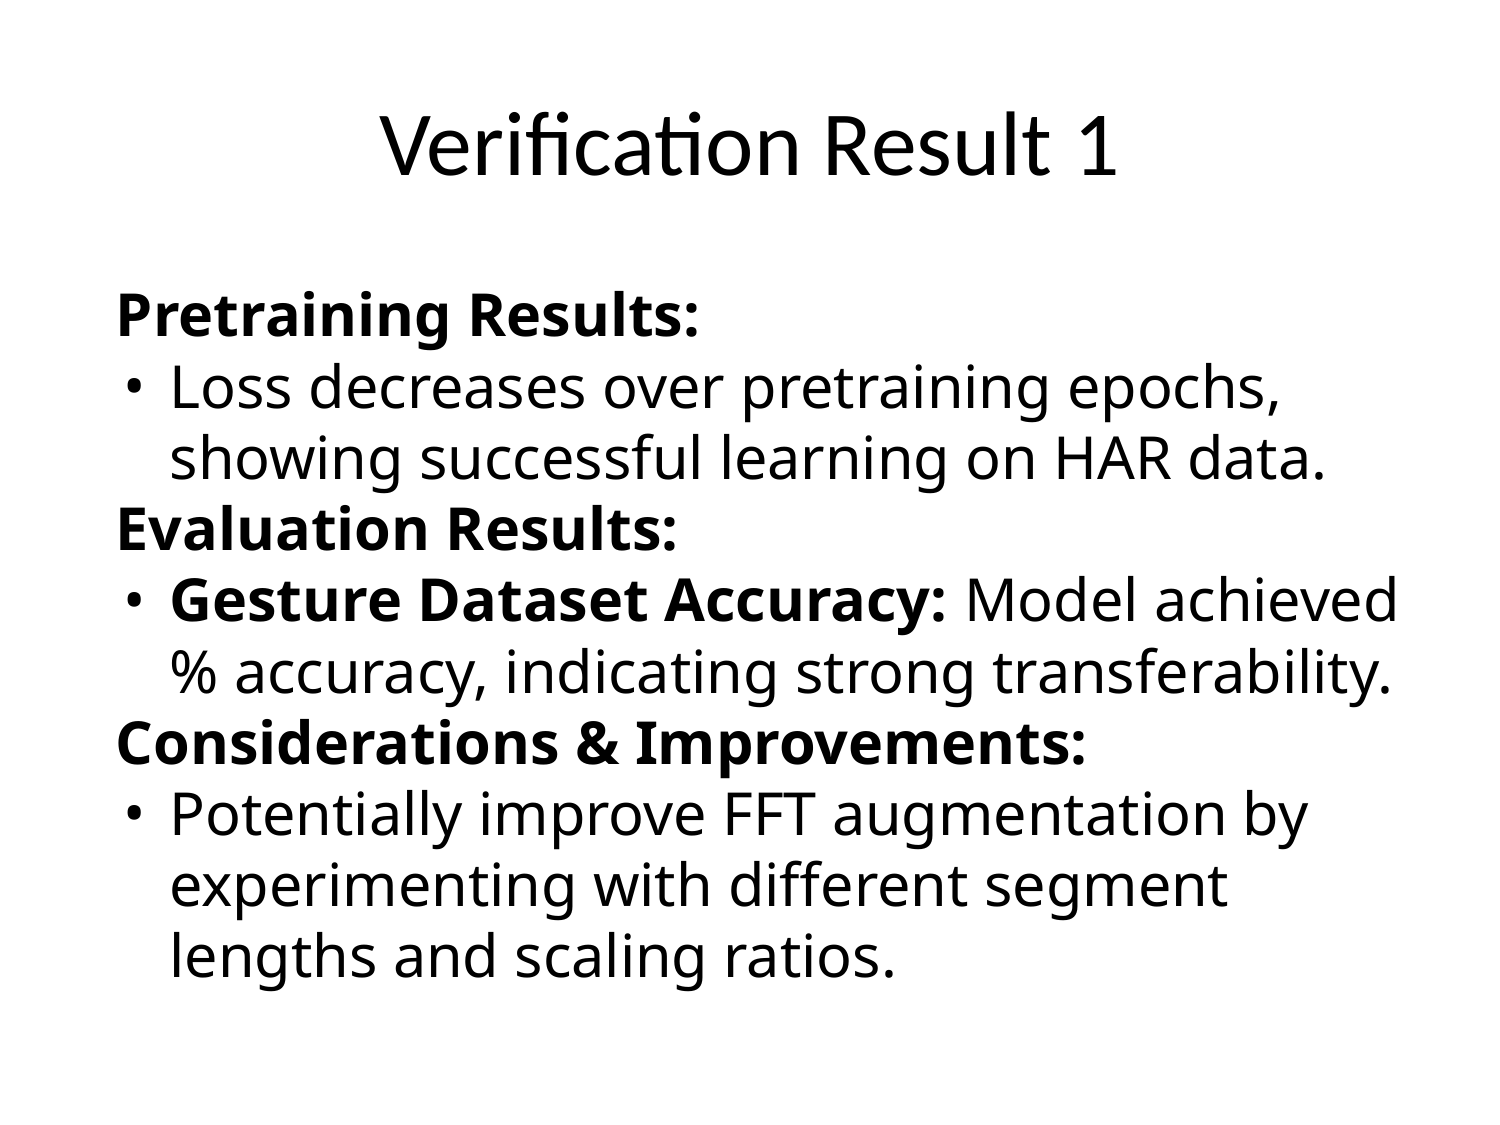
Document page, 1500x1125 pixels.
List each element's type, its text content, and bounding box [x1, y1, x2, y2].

title Verification Result 1 [74, 44, 1426, 234]
list Pretraining Results: Loss decreases over pretraining epochs, showing successful learning on HAR data. Evaluation Results: Gesture Dataset Accuracy: Model achieved % accuracy, indicating strong transferability. Considerations & Improvements: Potentially improve FFT augmentation by experimenting with different segment lengths and scaling ratios. [74, 261, 1426, 1006]
